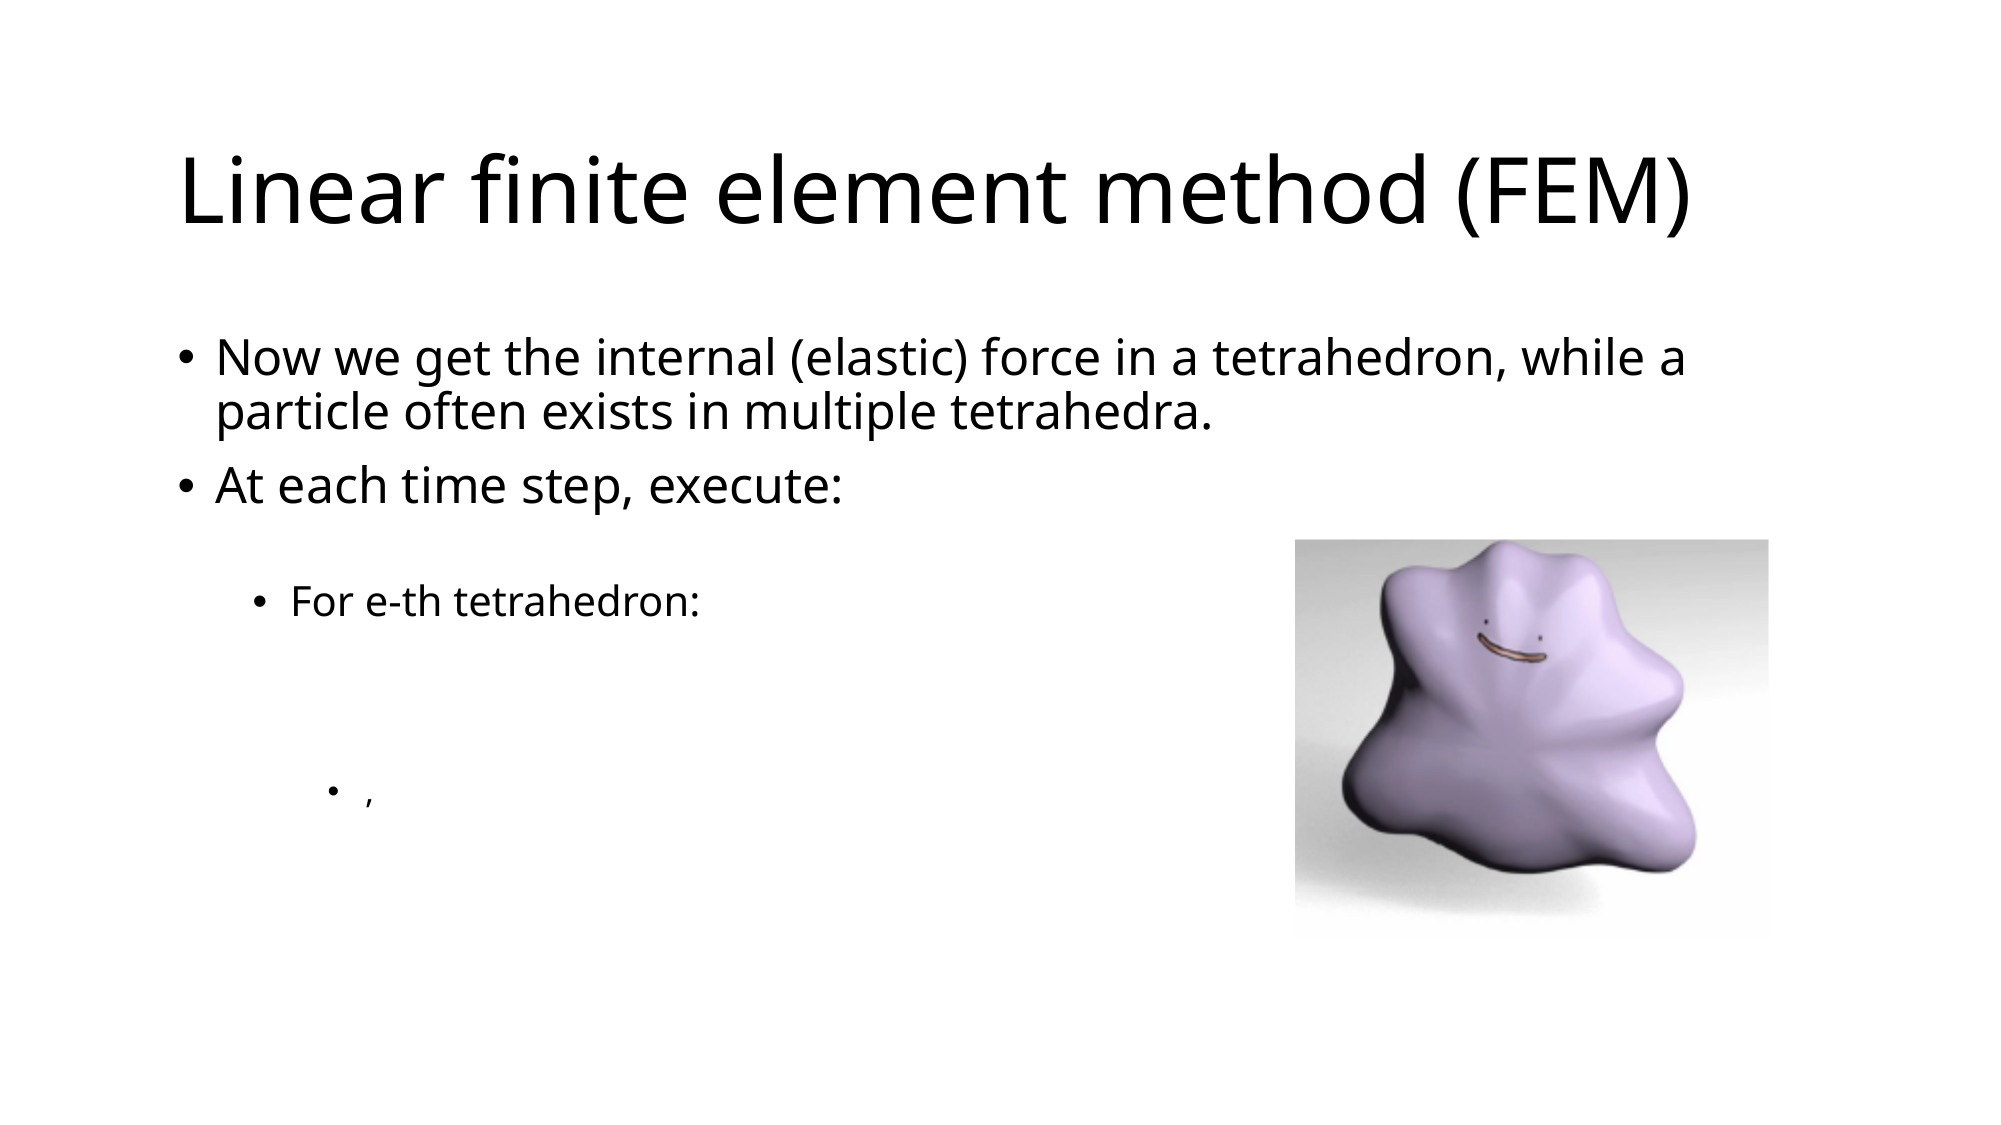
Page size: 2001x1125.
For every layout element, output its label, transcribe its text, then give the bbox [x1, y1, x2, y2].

picture [1295, 538, 1773, 938]
text_box Linear finite element method (FEM) [162, 84, 1888, 303]
